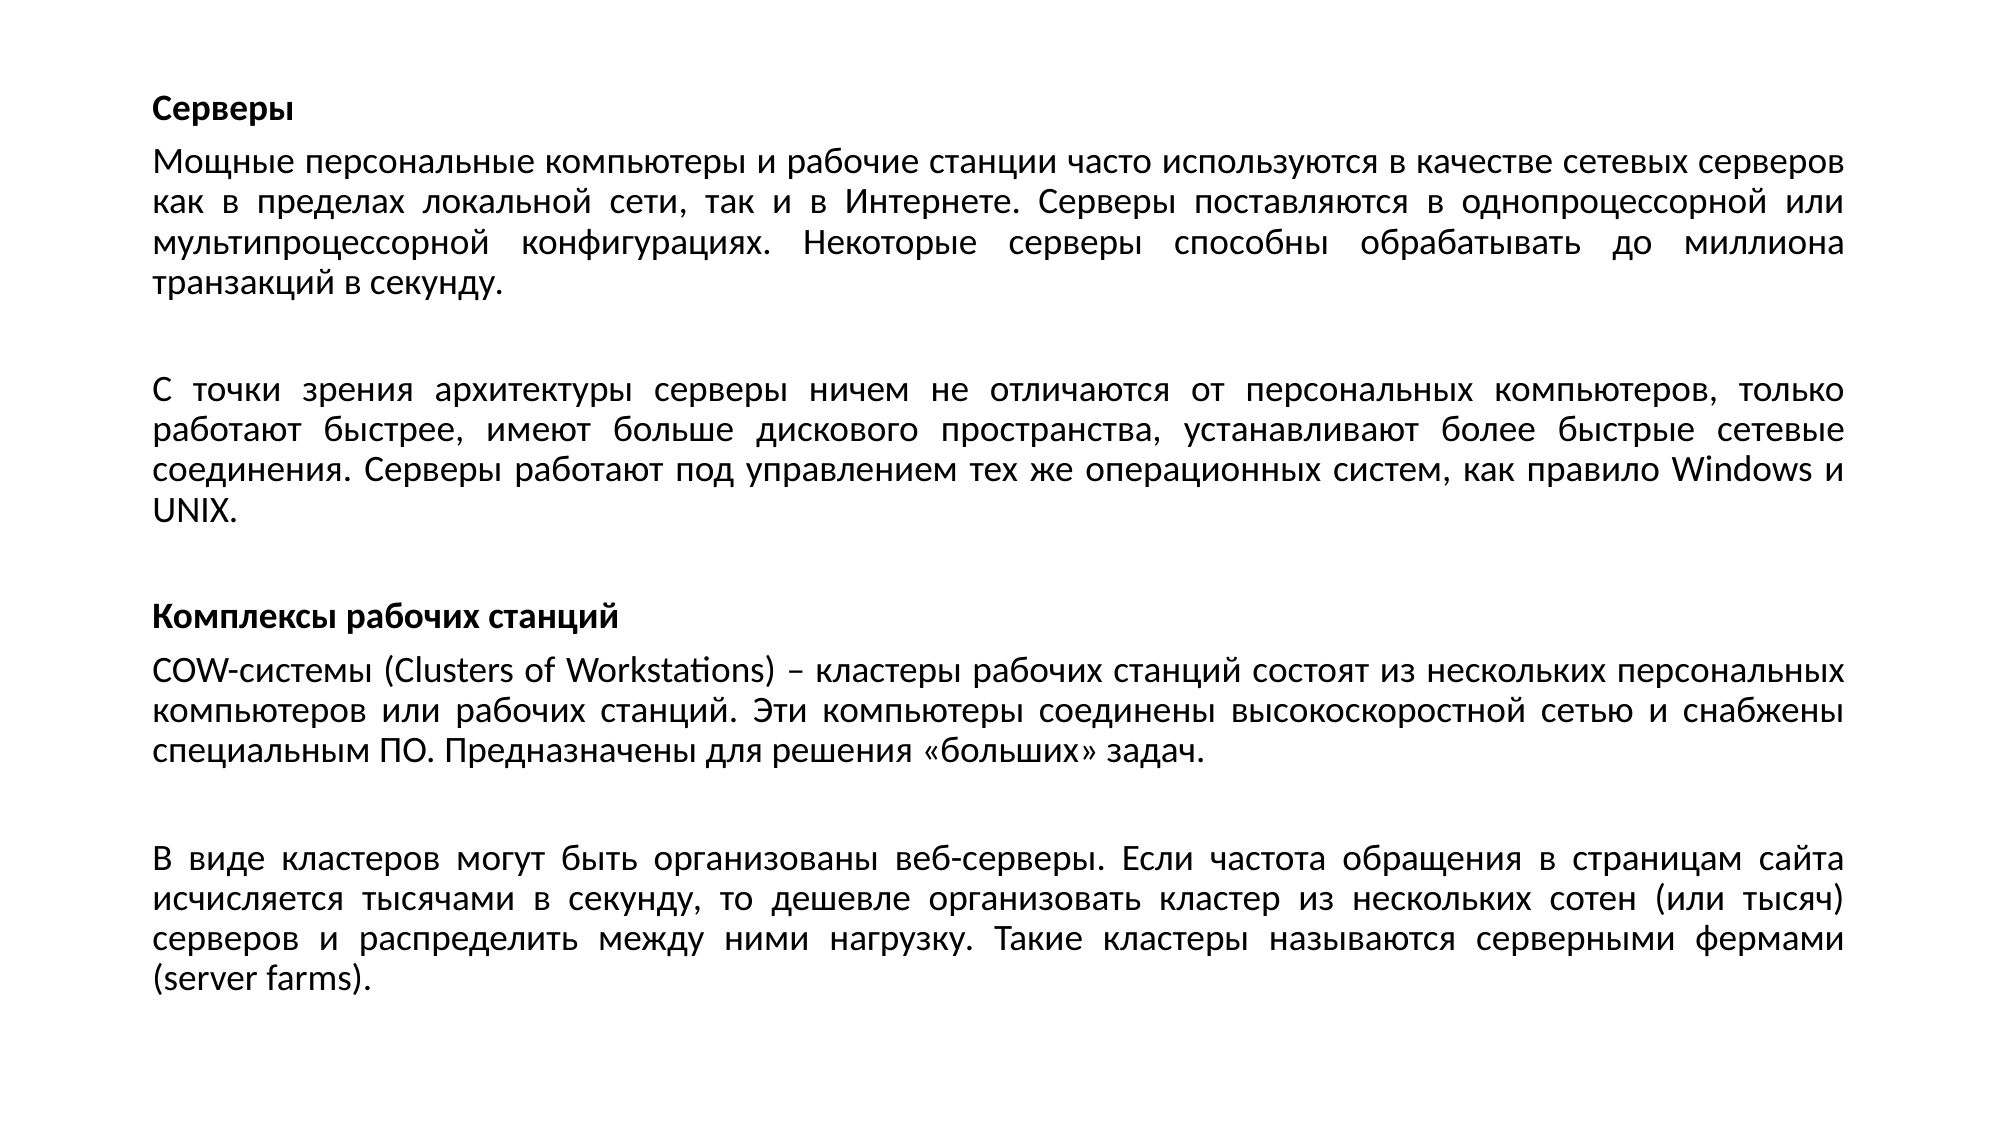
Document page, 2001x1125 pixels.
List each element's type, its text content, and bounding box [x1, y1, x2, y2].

list Серверы Мощные персональные компьютеры и рабочие станции часто используются в качестве сетевых серверов как в пределах локальной сети, так и в Интернете. Серверы поставляются в однопроцессорной или мультипроцессорной конфигурациях. Некоторые серверы способны обрабатывать до миллиона транзакций в секунду. С точки зрения архитектуры серверы ничем не отличаются от персональных компьютеров, только работают быстрее, имеют больше дискового пространства, устанавливают более быстрые сетевые соединения. Серверы работают под управлением тех же операционных систем, как правило Windows и UNIX. Комплексы рабочих станций COW-системы (Clusters of Workstations) – кластеры рабочих станций состоят из нескольких персональных компьютеров или рабочих станций. Эти компьютеры соединены высокоскоростной сетью и снабжены специальным ПО. Предназначены для решения «больших» задач. В виде кластеров могут быть организованы веб-серверы. Если частота обращения в страницам сайта исчисляется тысячами в секунду, то дешевле организовать кластер из нескольких сотен (или тысяч) серверов и распределить между ними нагрузку. Такие кластеры называются серверными фермами (server farms). [137, 80, 1863, 1014]
